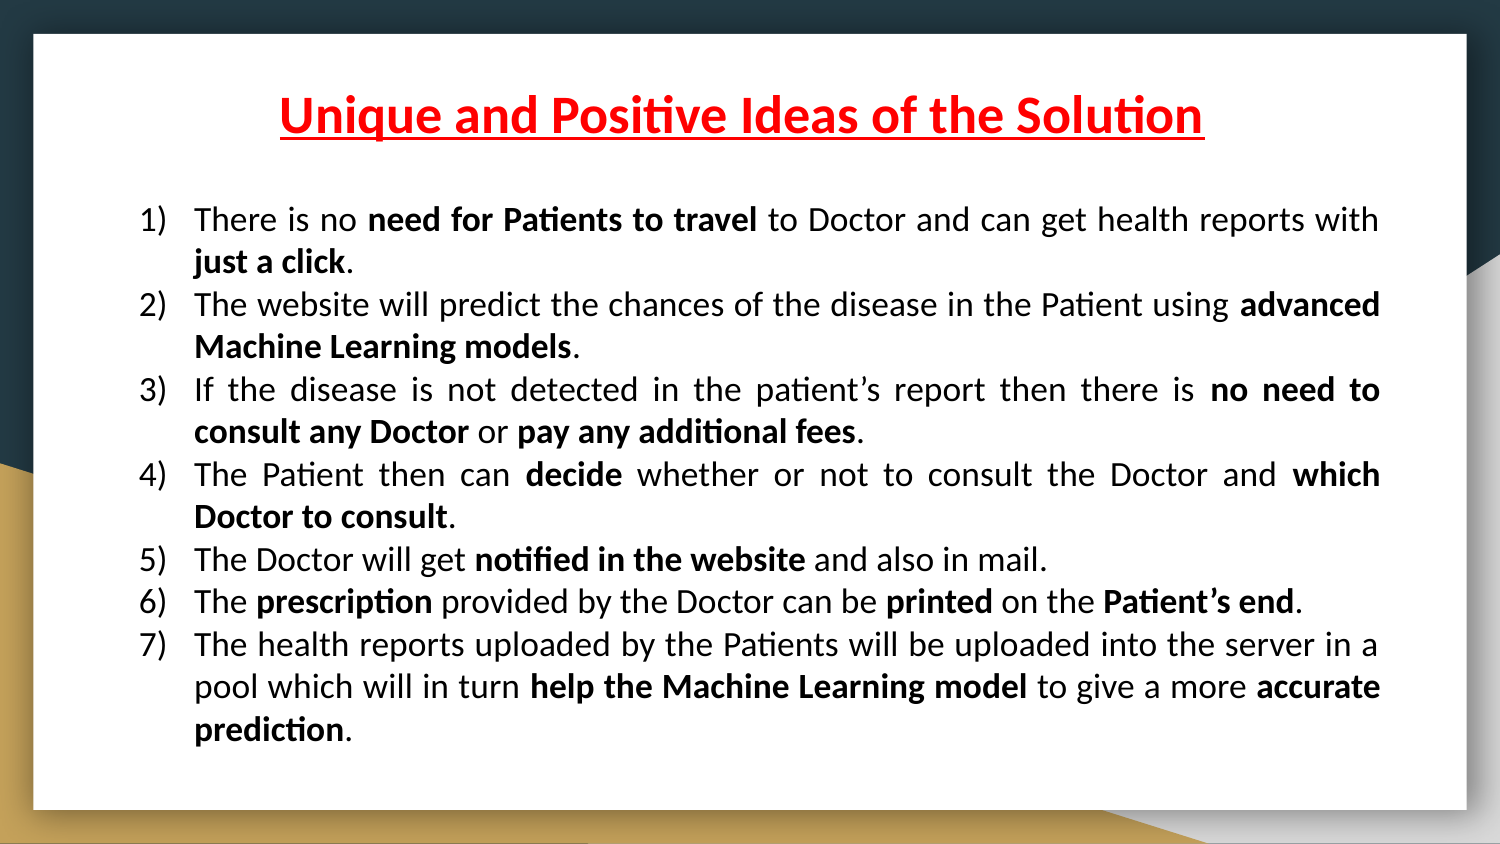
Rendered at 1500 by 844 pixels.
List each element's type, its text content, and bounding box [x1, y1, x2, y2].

text_box There is no need for Patients to travel to Doctor and can get health reports with just a click. The website will predict the chances of the disease in the Patient using advanced Machine Learning models. If the disease is not detected in the patient’s report then there is no need to consult any Doctor or pay any additional fees. The Patient then can decide whether or not to consult the Doctor and which Doctor to consult. The Doctor will get notified in the website and also in mail. The prescription provided by the Doctor can be printed on the Patient’s end. The health reports uploaded by the Patients will be uploaded into the server in a pool which will in turn help the Machine Learning model to give a more accurate prediction. [104, 180, 1396, 764]
text_box Unique and Positive Ideas of the Solution [67, 63, 1419, 159]
